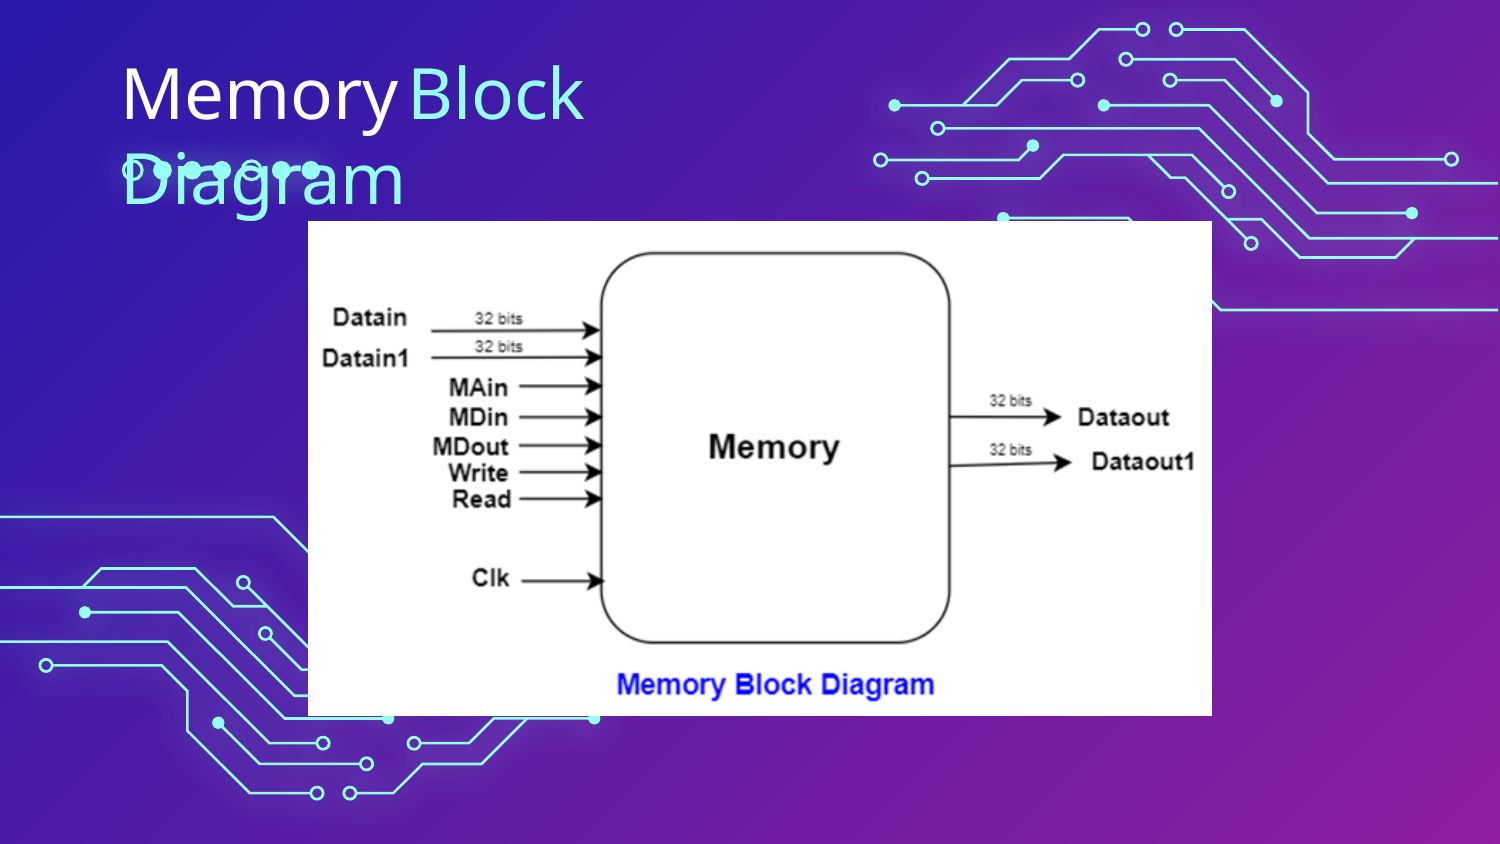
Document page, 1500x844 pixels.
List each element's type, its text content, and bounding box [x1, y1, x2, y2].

picture [308, 220, 1212, 716]
text_box Memory Block Diagram [105, 41, 760, 311]
